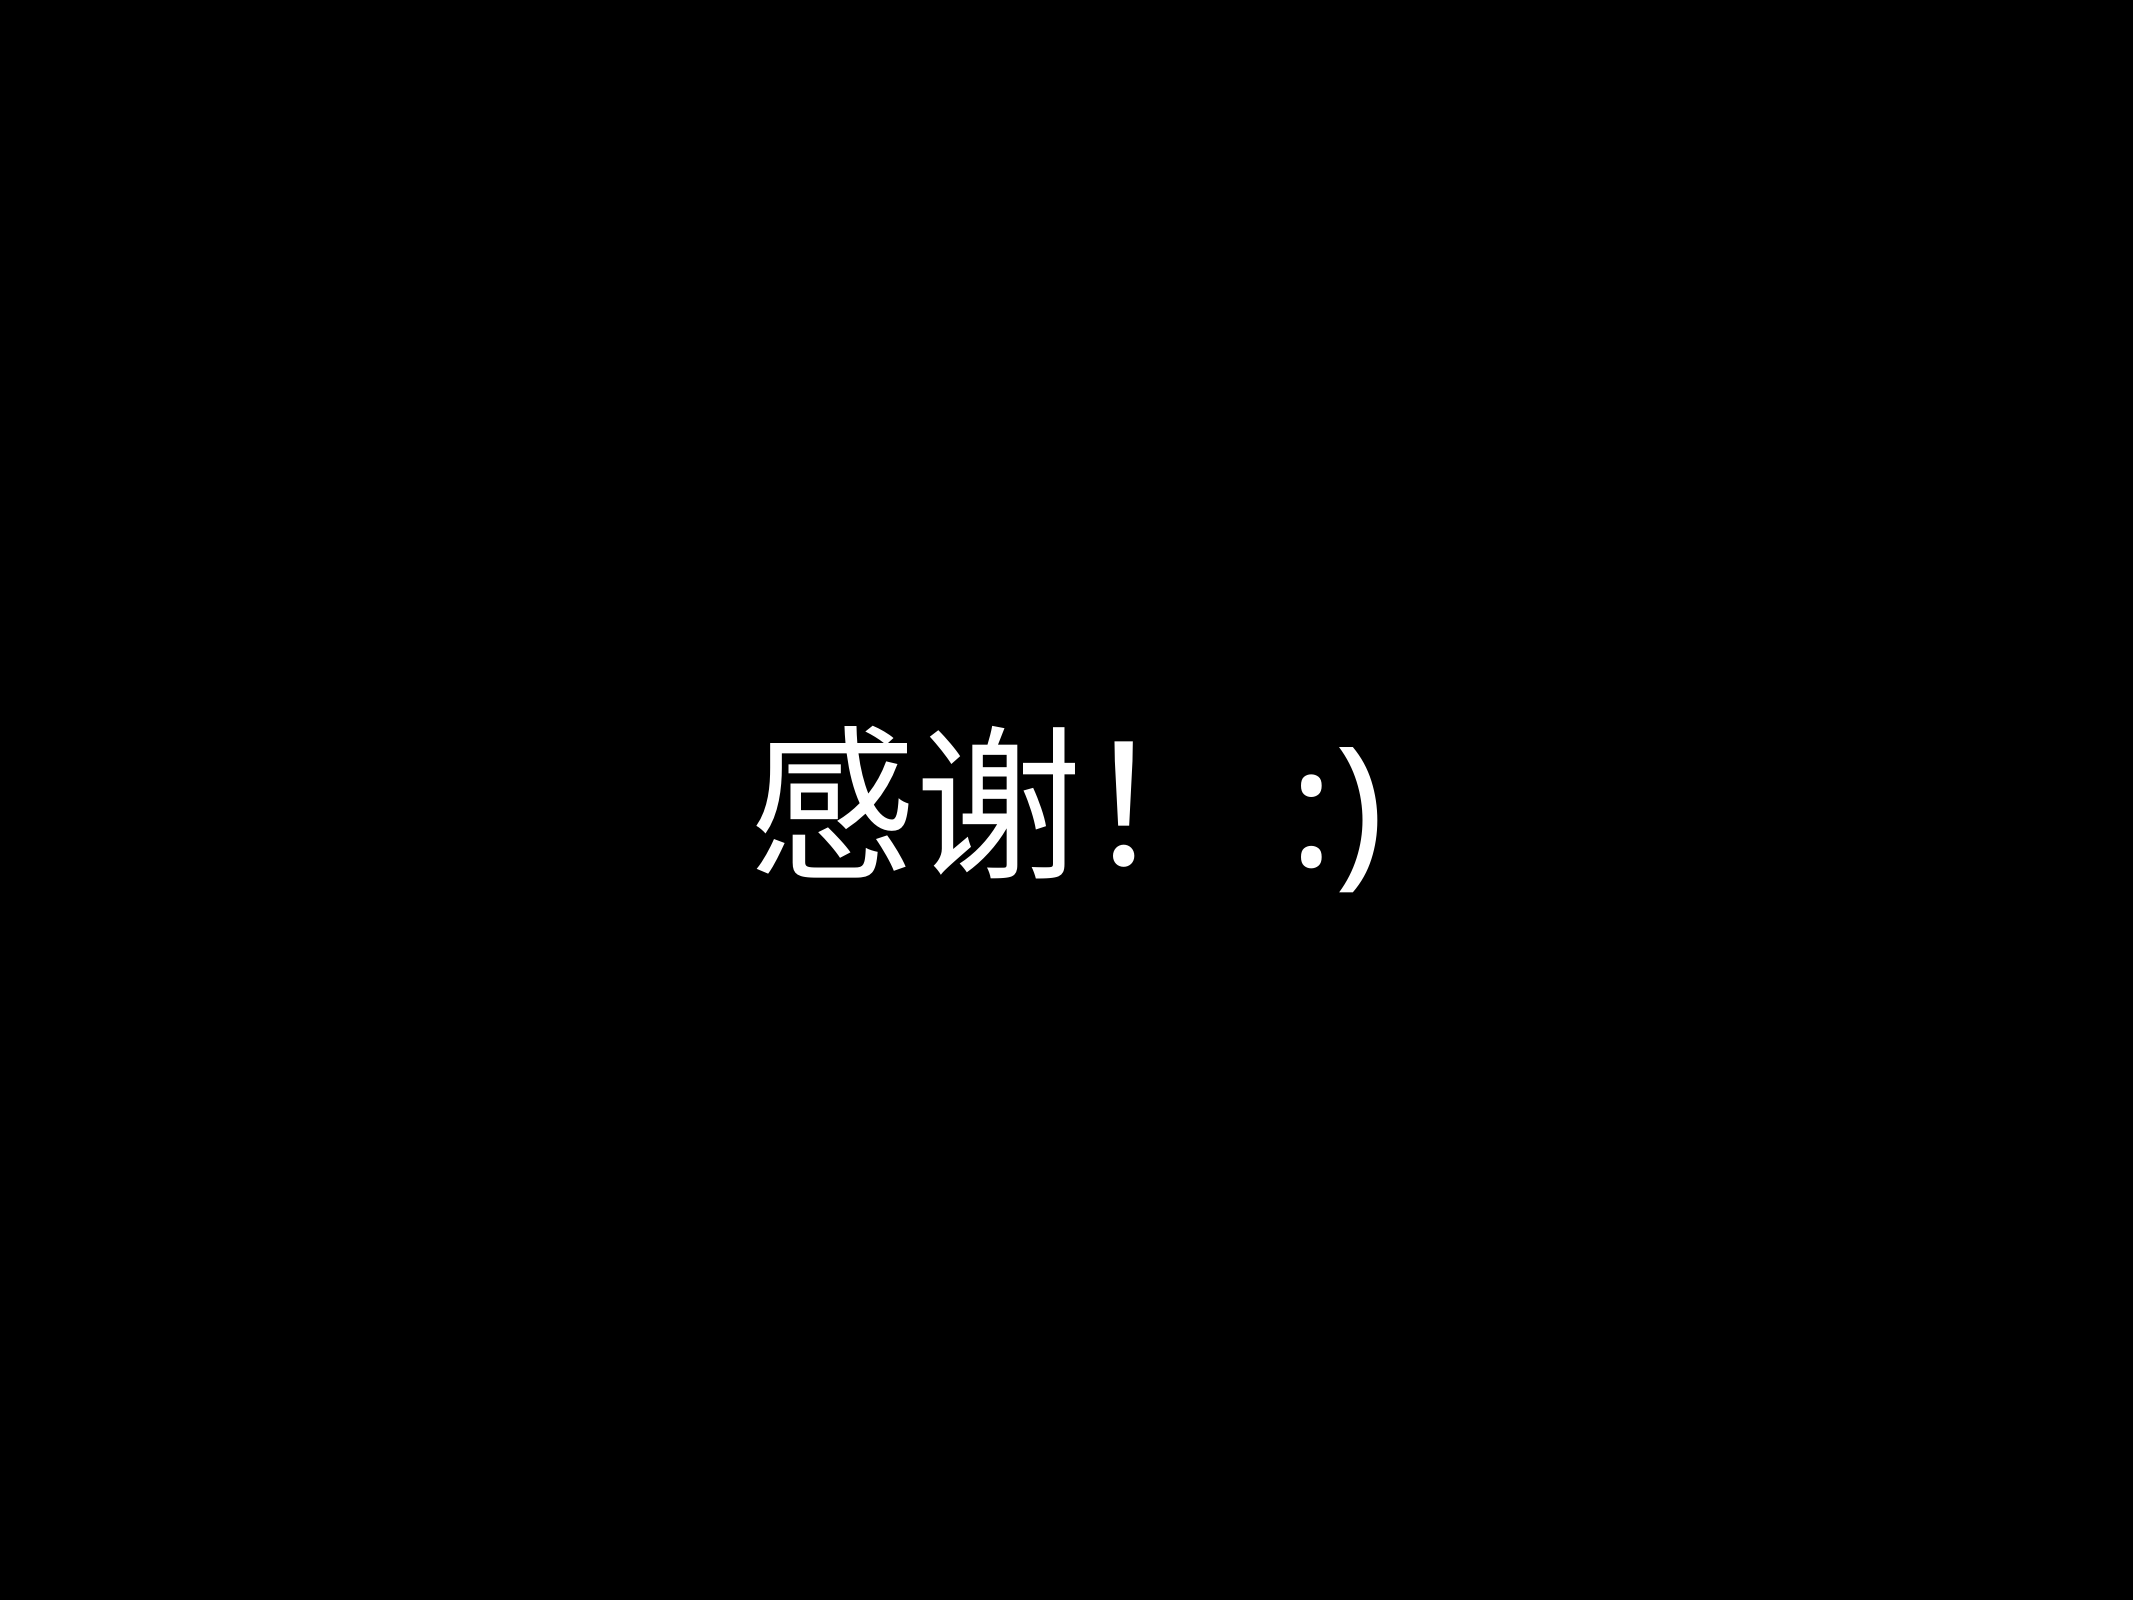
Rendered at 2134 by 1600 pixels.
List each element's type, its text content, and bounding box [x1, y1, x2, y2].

title 感谢！:) [207, 528, 1926, 1072]
